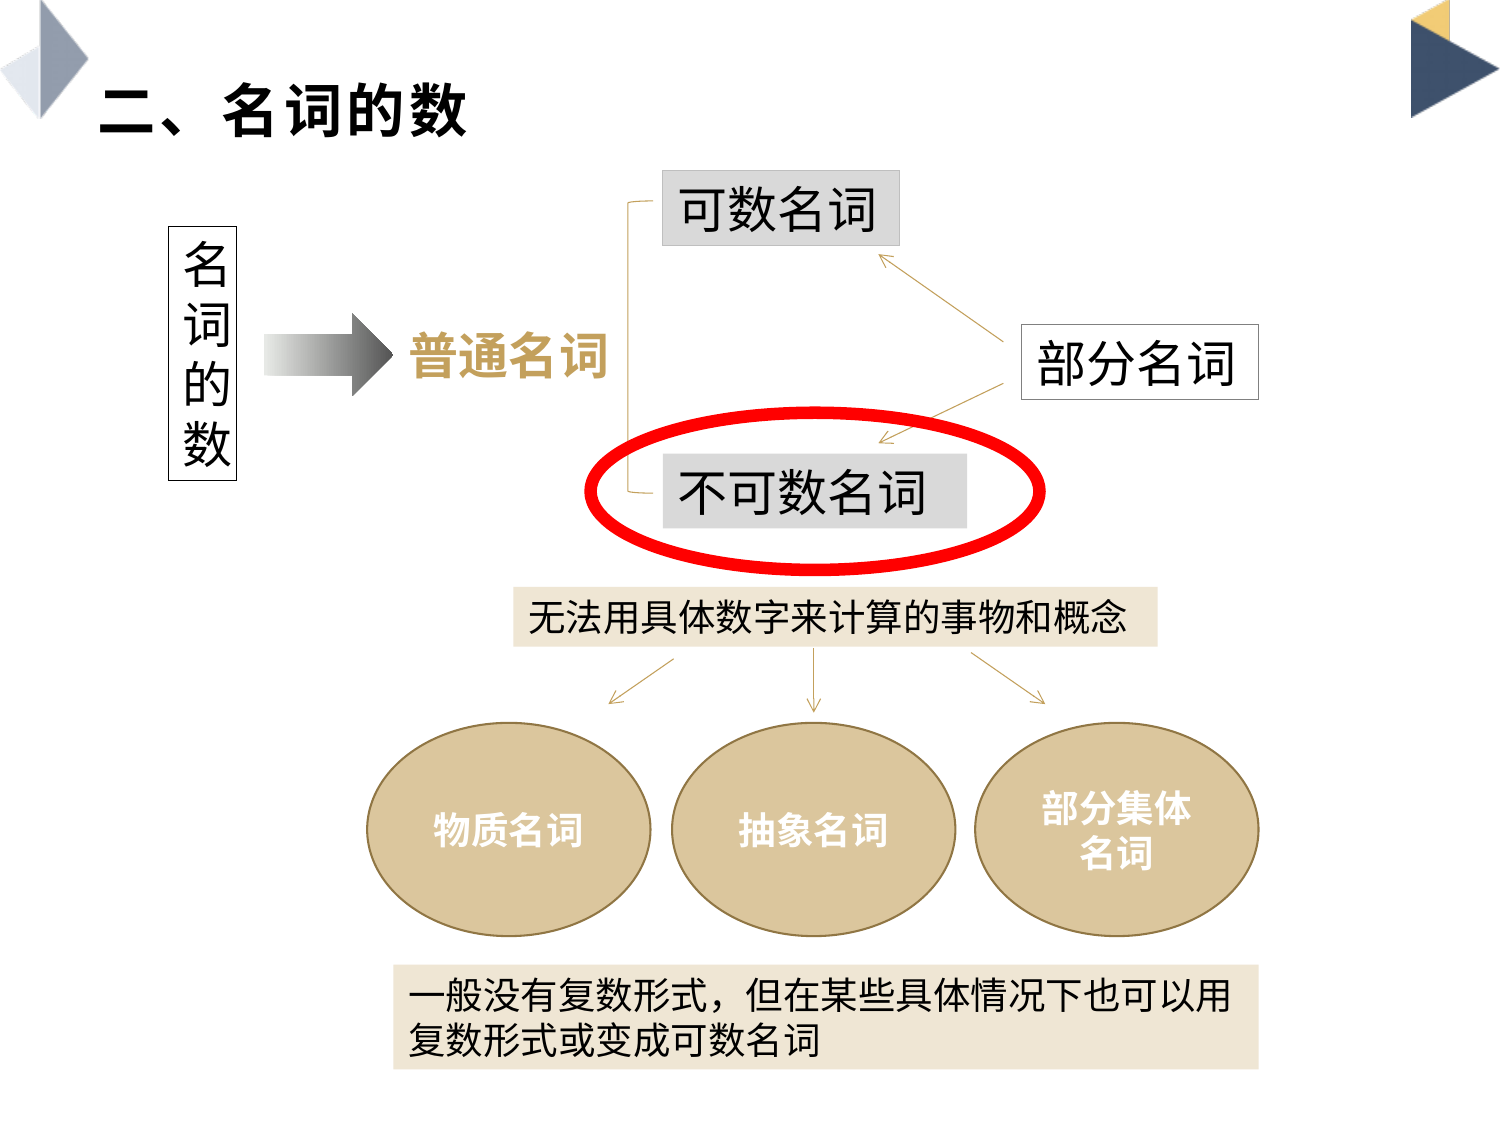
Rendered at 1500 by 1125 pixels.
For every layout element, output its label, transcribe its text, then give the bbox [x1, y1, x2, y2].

text_box [627, 200, 654, 446]
text_box [262, 310, 394, 399]
text_box 可数名词 [662, 170, 900, 246]
text_box 普通名词 [394, 317, 624, 392]
text_box 名词的数 [168, 226, 237, 481]
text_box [878, 383, 1004, 444]
text_box [589, 411, 1041, 571]
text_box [608, 658, 674, 705]
title 二、名词的数 [81, 72, 1418, 146]
picture [0, 0, 89, 119]
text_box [878, 254, 1004, 342]
picture [1411, 0, 1500, 118]
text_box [971, 652, 1046, 705]
text_box 无法用具体数字来计算的事物和概念 [513, 586, 1158, 647]
text_box 物质名词 [366, 721, 652, 938]
text_box 部分名词 [1021, 324, 1259, 400]
text_box 一般没有复数形式，但在某些具体情况下也可以用复数形式或变成可数名词 [393, 964, 1259, 1070]
text_box 部分集体名词 [974, 721, 1260, 938]
text_box 抽象名词 [671, 721, 957, 938]
